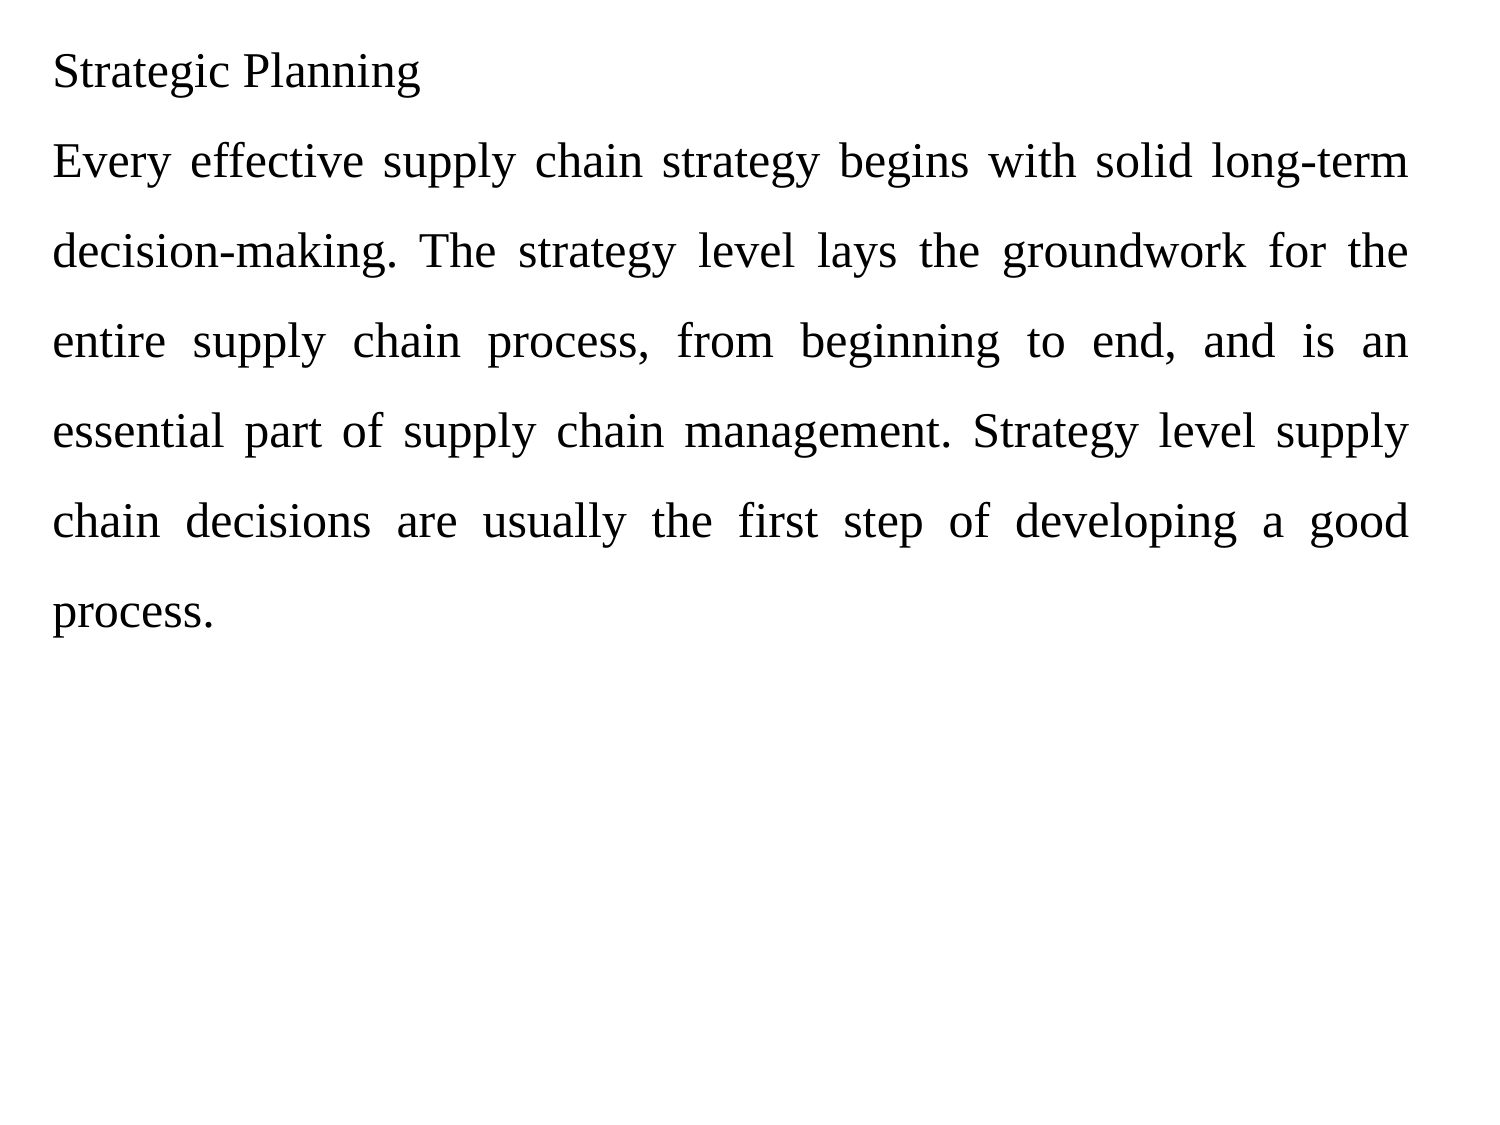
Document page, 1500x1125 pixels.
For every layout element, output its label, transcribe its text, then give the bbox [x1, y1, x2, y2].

text_box Strategic Planning Every effective supply chain strategy begins with solid long-term decision-making. The strategy level lays the groundwork for the entire supply chain process, from beginning to end, and is an essential part of supply chain management. Strategy level supply chain decisions are usually the first step of developing a good process. [37, 0, 1425, 645]
